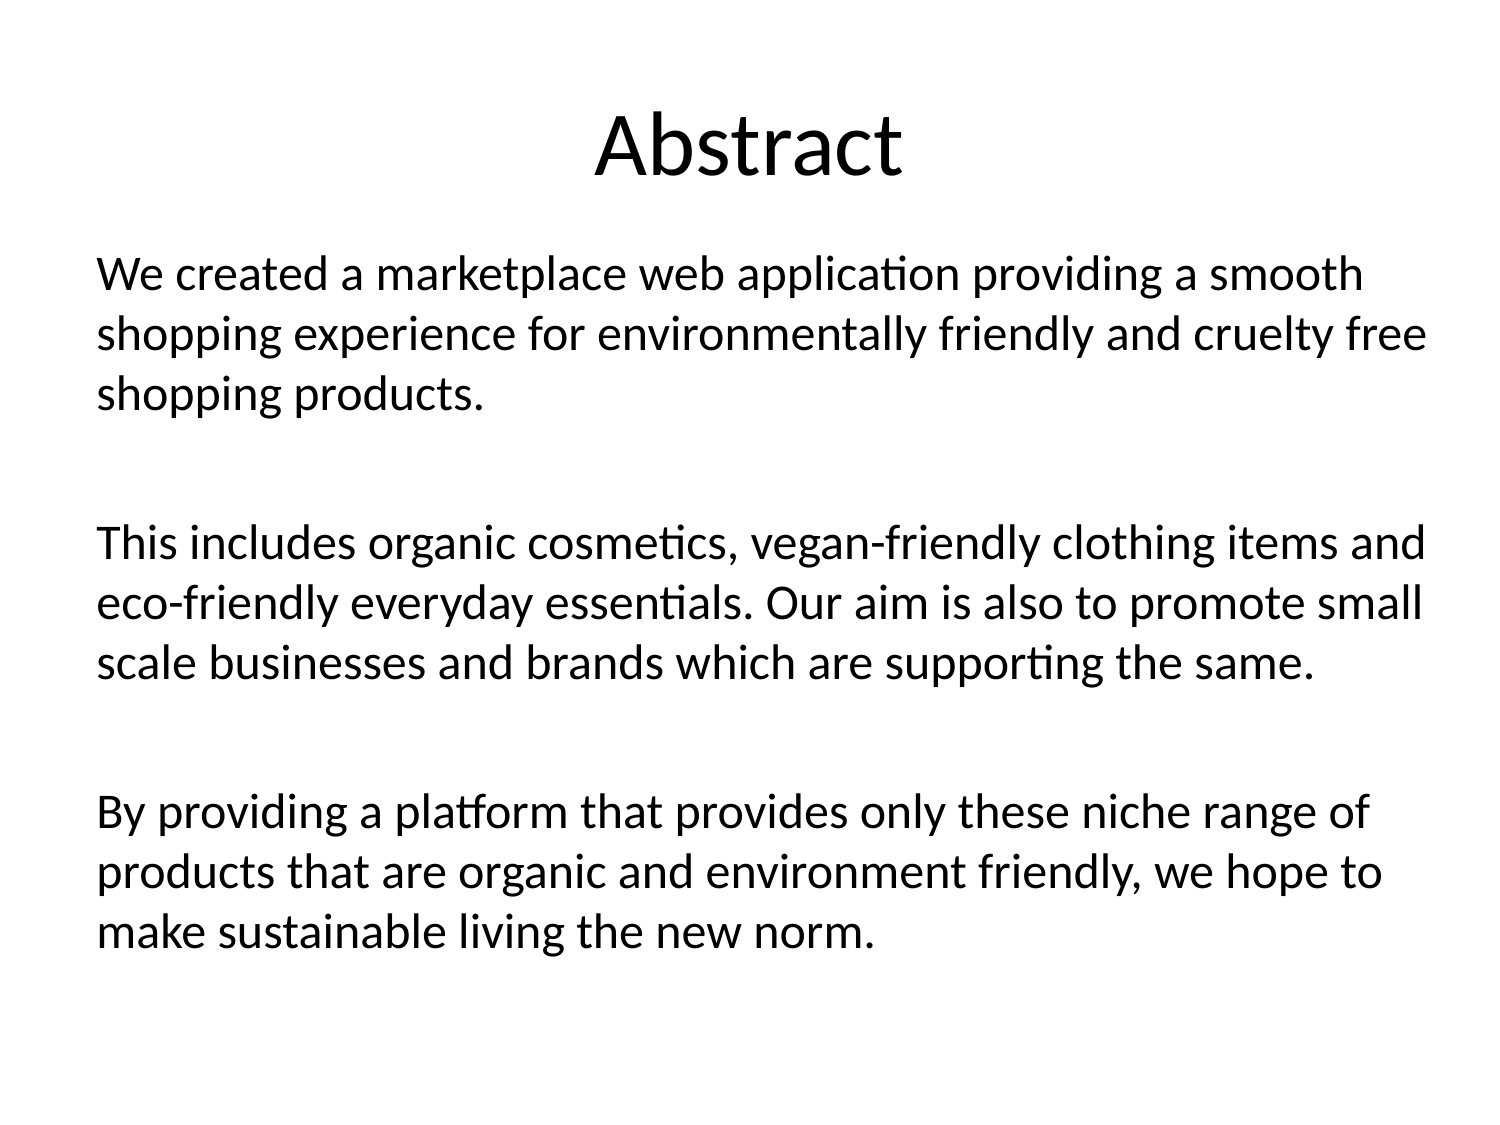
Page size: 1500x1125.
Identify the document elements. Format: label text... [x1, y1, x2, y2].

list We created a marketplace web application providing a smooth shopping experience for environmentally friendly and cruelty free shopping products. This includes organic cosmetics, vegan-friendly clothing items and eco-friendly everyday essentials. Our aim is also to promote small scale businesses and brands which are supporting the same. By providing a platform that provides only these niche range of products that are organic and environment friendly, we hope to make sustainable living the new norm. [88, 232, 1440, 1065]
title Abstract [74, 44, 1426, 234]
